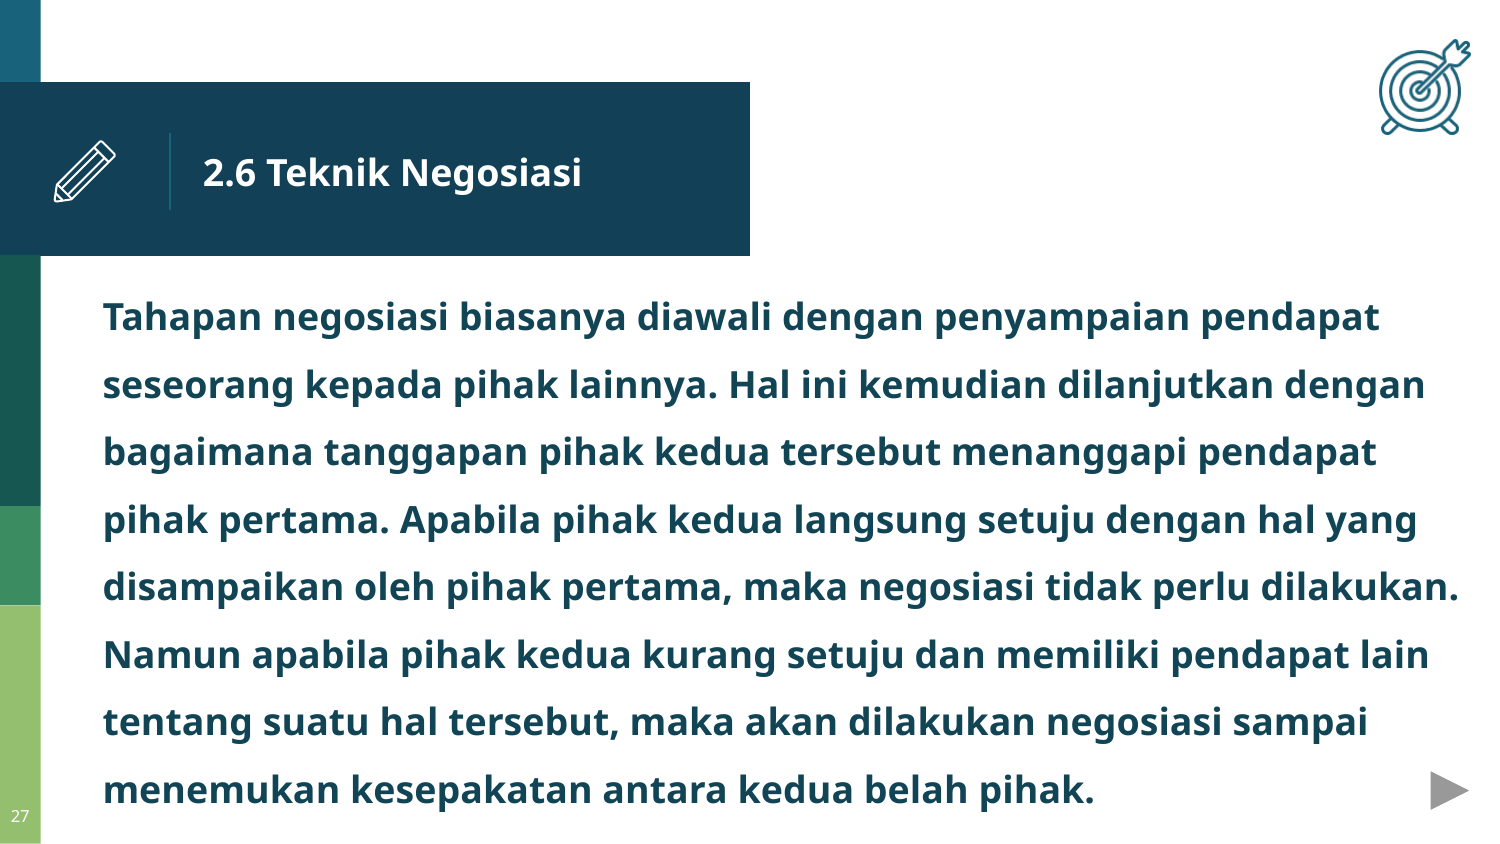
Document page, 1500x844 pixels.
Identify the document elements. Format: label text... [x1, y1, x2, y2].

slide_number 27 [0, 790, 49, 844]
picture [1379, 39, 1471, 135]
text_box [1410, 758, 1493, 823]
list Tahapan negosiasi biasanya diawali dengan penyampaian pendapat seseorang kepada pihak lainnya. Hal ini kemudian dilanjutkan dengan bagaimana tanggapan pihak kedua tersebut menanggapi pendapat pihak pertama. Apabila pihak kedua langsung setuju dengan hal yang disampaikan oleh pihak pertama, maka negosiasi tidak perlu dilakukan. Namun apabila pihak kedua kurang setuju dan memiliki pendapat lain tentang suatu hal tersebut, maka akan dilakukan negosiasi sampai menemukan kesepakatan antara kedua belah pihak. [79, 255, 1478, 809]
title 2.6 Teknik Negosiasi [187, 87, 715, 255]
